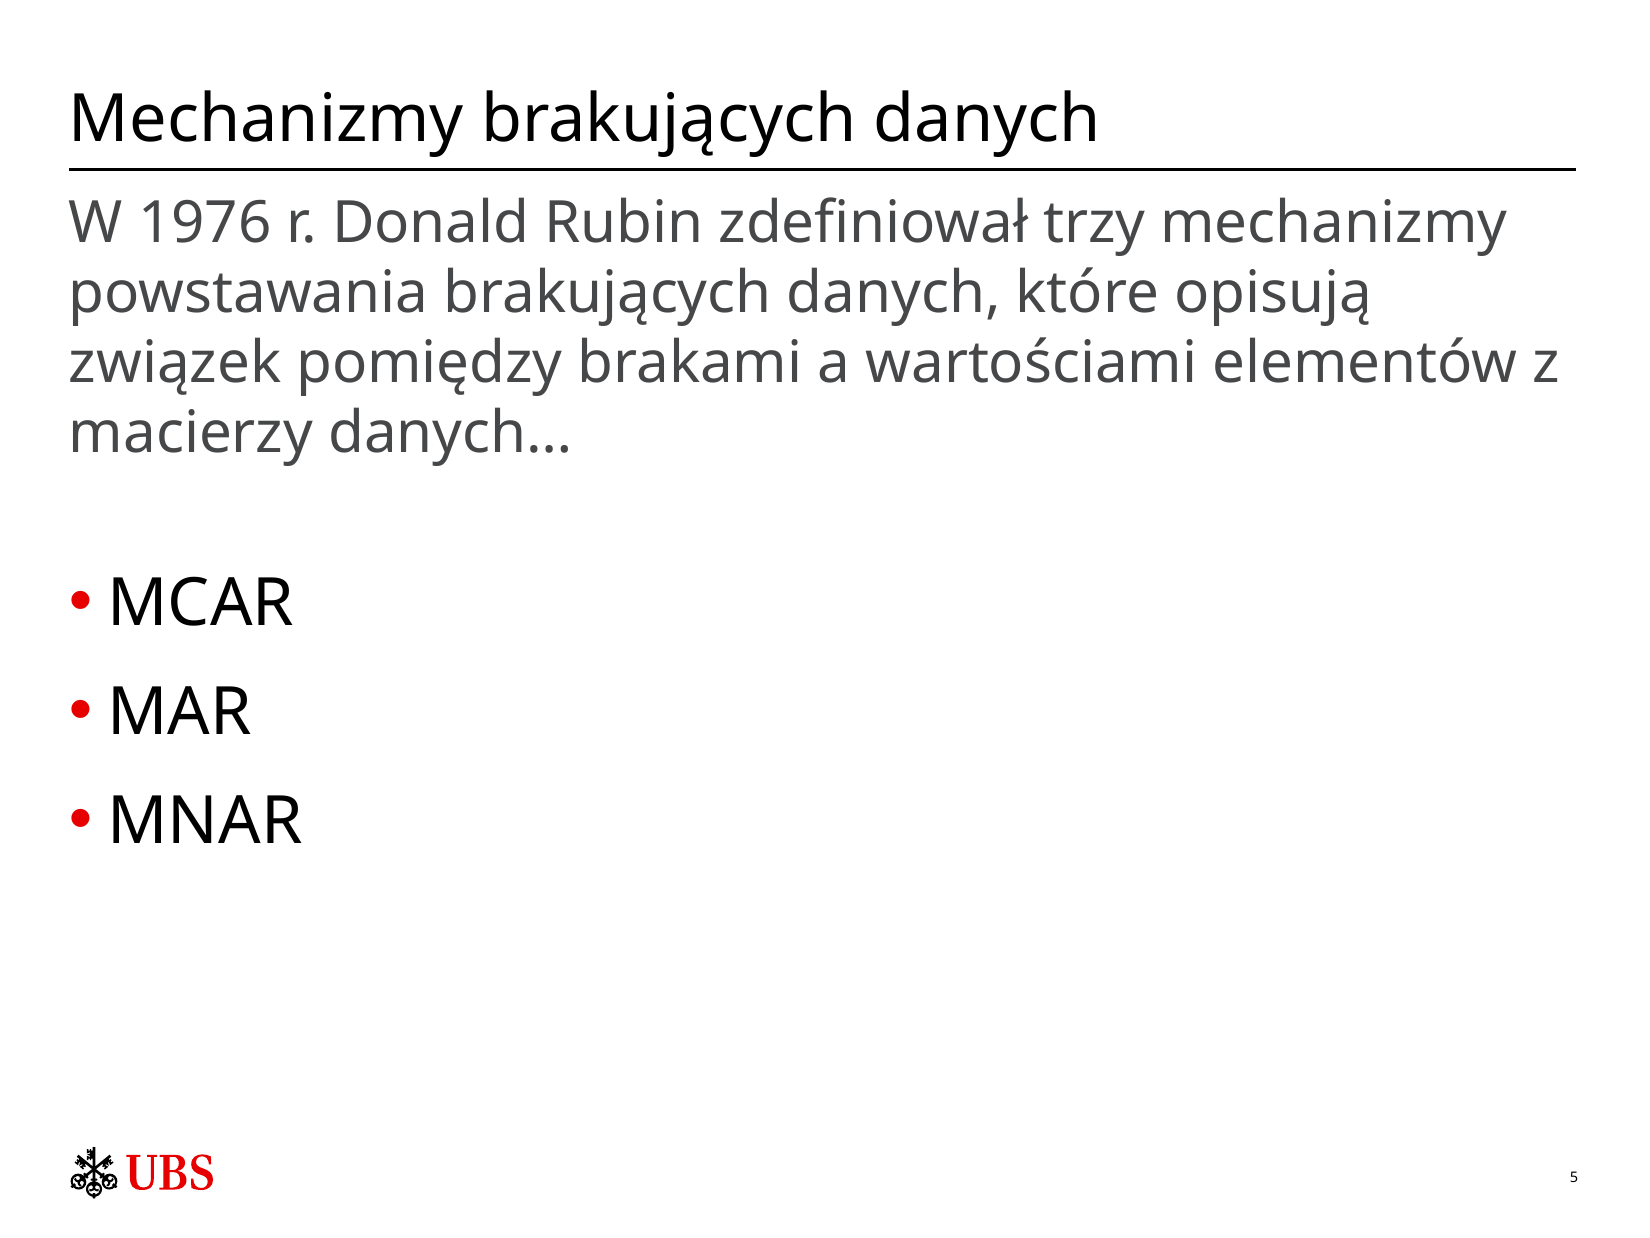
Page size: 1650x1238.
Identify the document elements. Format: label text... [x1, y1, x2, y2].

title Mechanizmy brakujących danych [68, 0, 1577, 155]
list MCAR MAR MNAR [68, 559, 1577, 1085]
text_box W 1976 r. Donald Rubin zdefiniował trzy mechanizmy powstawania brakujących danych, które opisują związek pomiędzy brakami a wartościami elementów z macierzy danych… [68, 183, 1577, 452]
